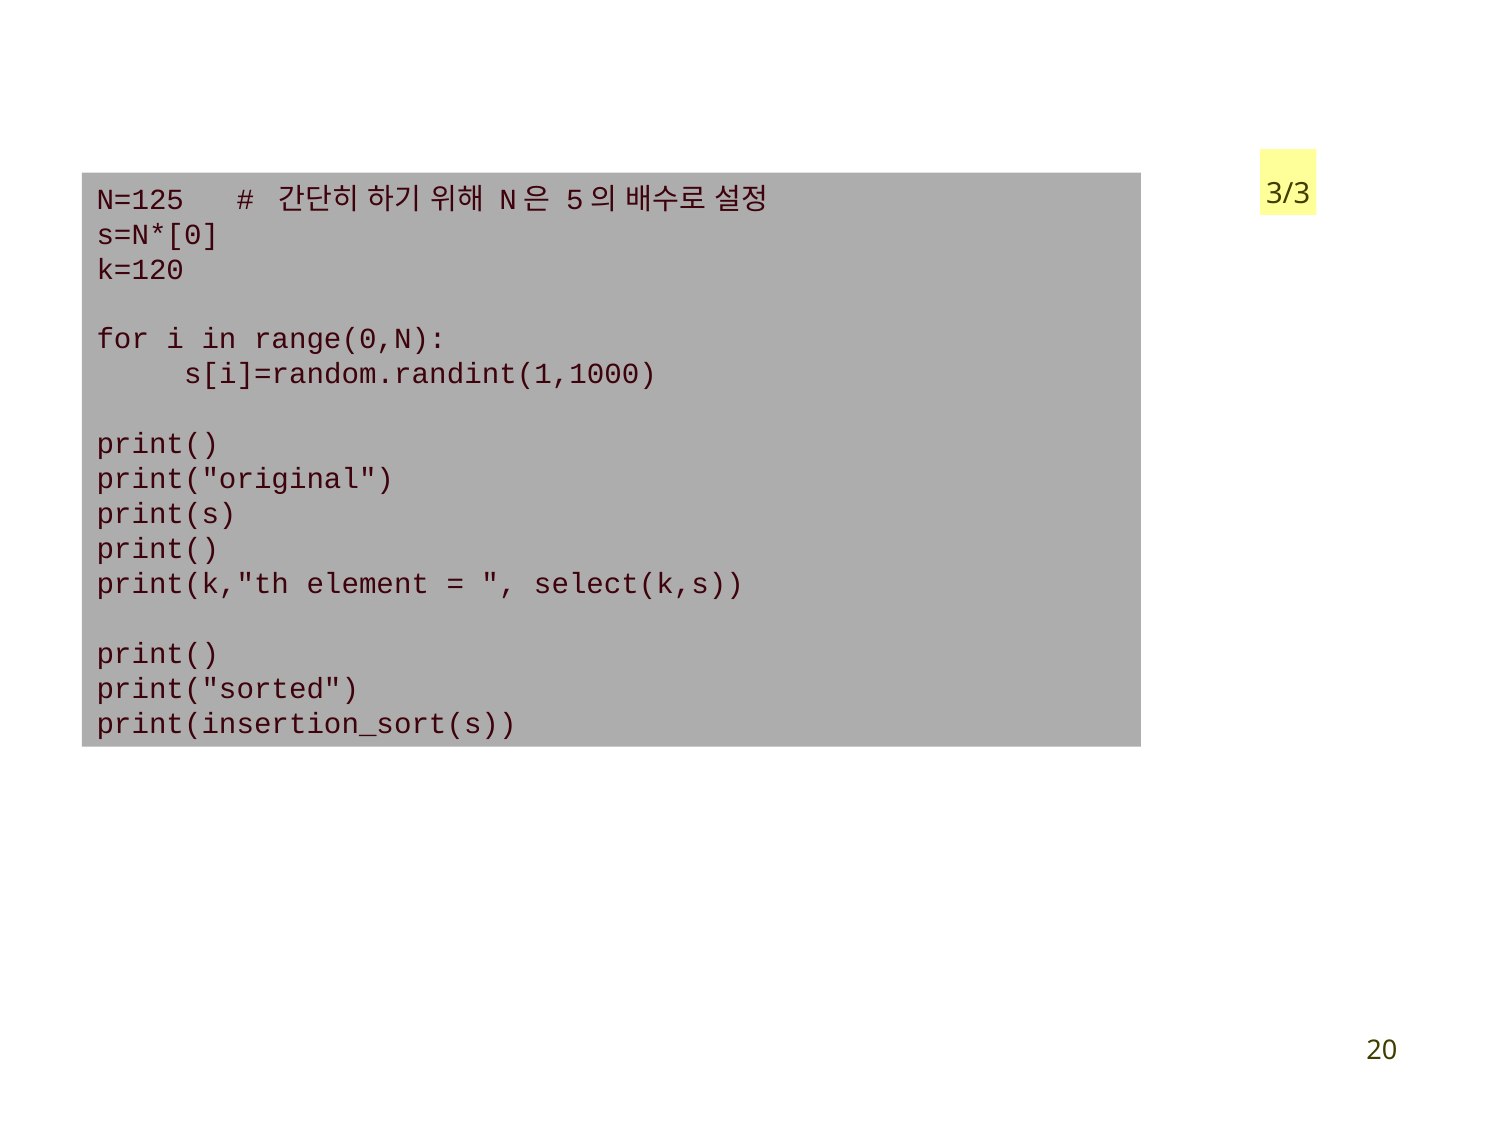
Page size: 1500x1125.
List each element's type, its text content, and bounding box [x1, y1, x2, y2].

text_box 3/3 [1260, 149, 1317, 215]
slide_number 20 [1099, 1024, 1413, 1101]
text_box N=125 # 간단히 하기 위해 N은 5의 배수로 설정 s=N*[0] k=120 for i in range(0,N): s[i]=random.randint(1,1000) print() print("original") print(s) print() print(k,"th element = ", select(k,s)) print() print("sorted") print(insertion_sort(s)) [81, 172, 1141, 747]
